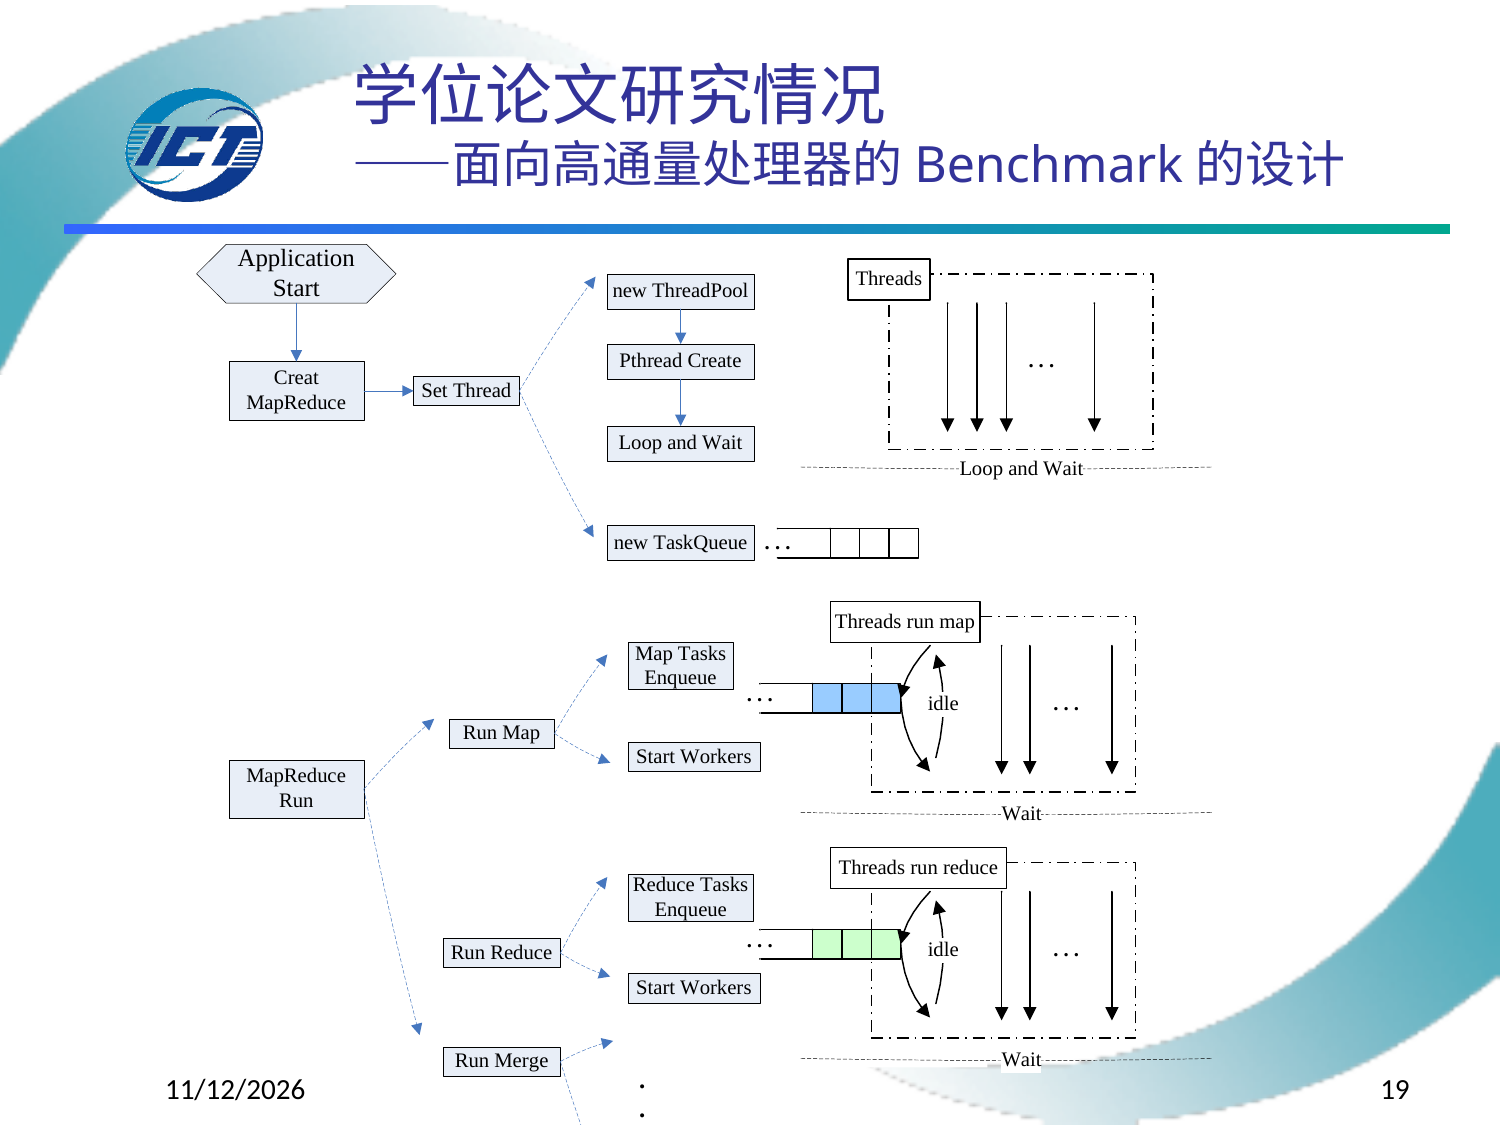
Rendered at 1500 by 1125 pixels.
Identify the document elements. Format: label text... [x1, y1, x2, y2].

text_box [193, 241, 1215, 1125]
picture [0, 5, 700, 375]
picture [1215, 742, 1500, 1125]
slide_number 19 [1219, 1037, 1426, 1113]
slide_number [149, 1037, 188, 1113]
title 学位论文研究情况 ——面向高通量处理器的Benchmark的设计 [337, 12, 1468, 200]
